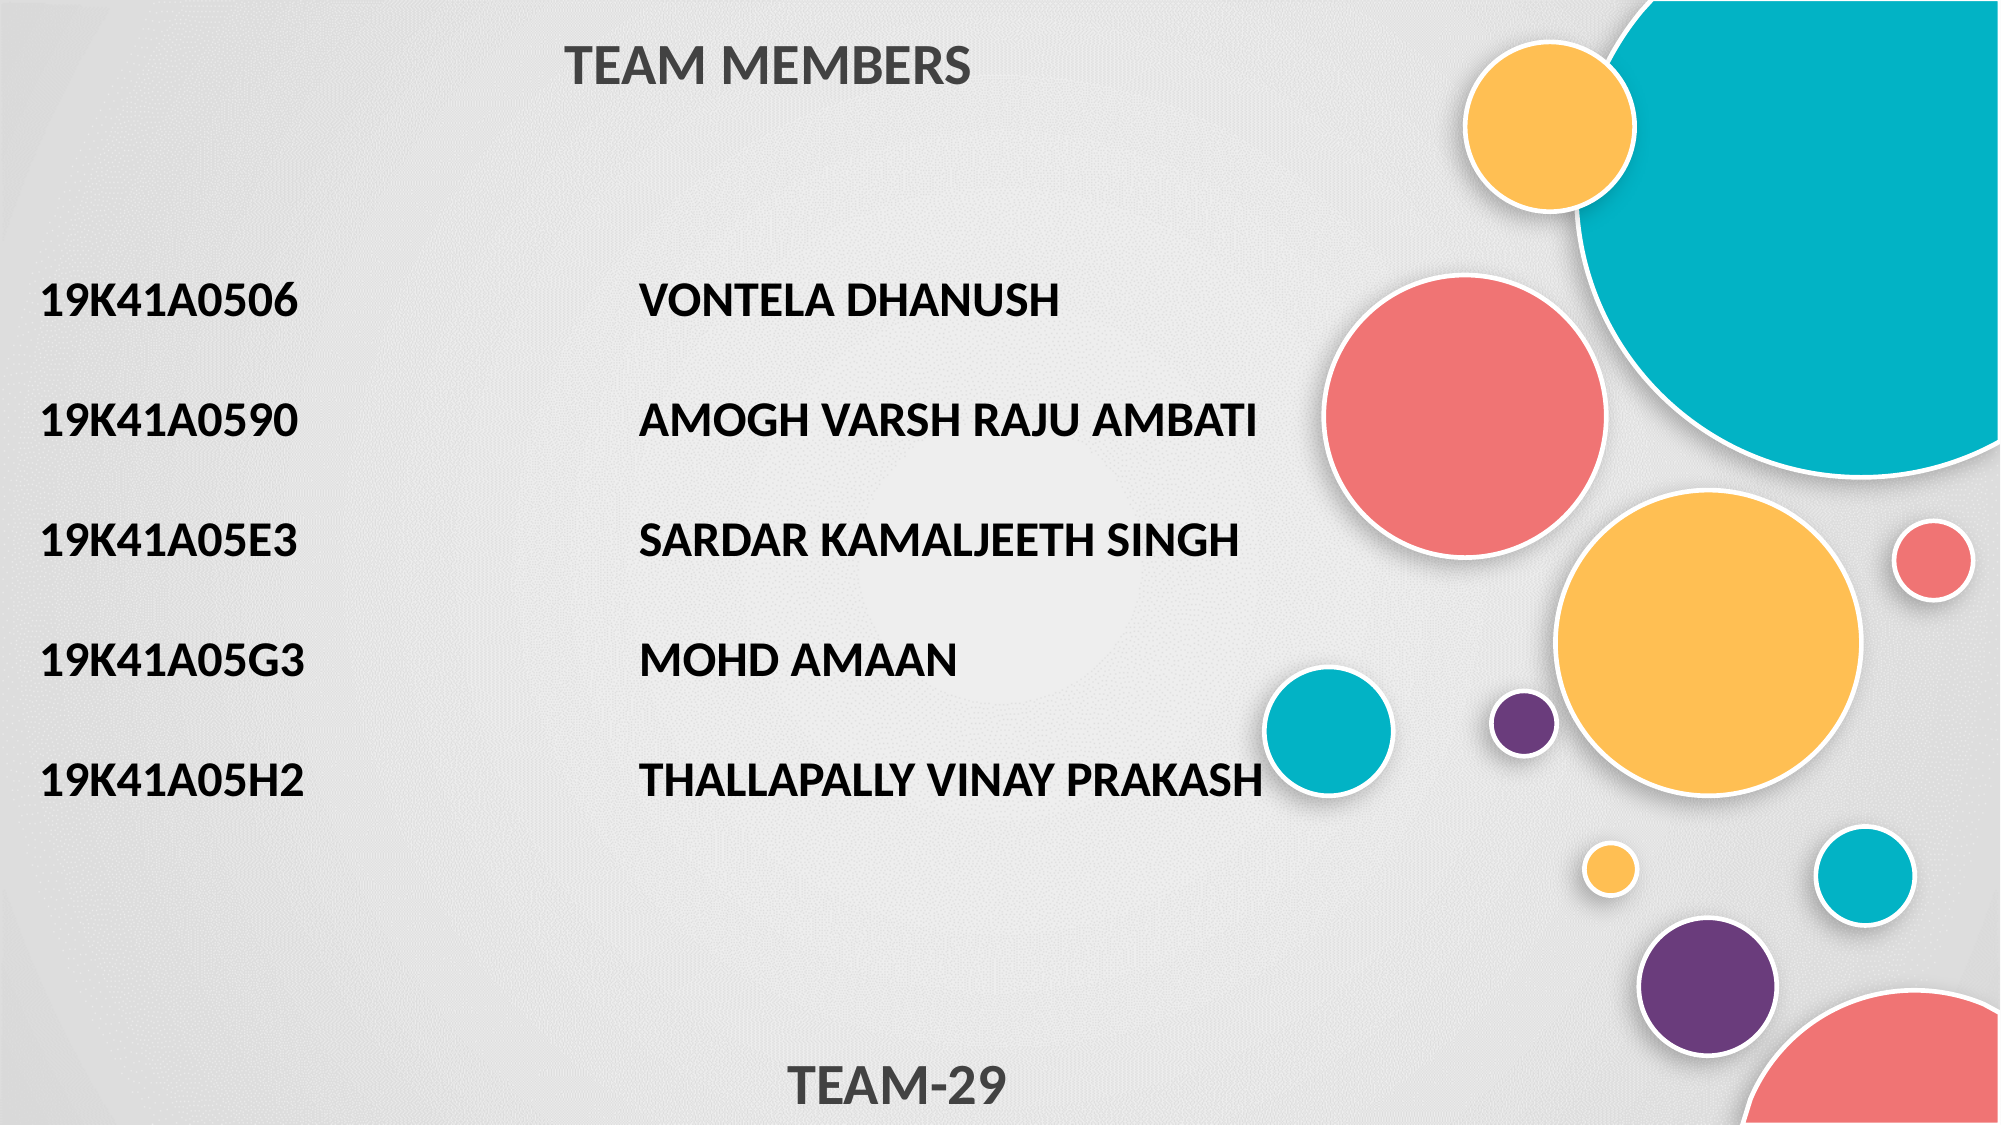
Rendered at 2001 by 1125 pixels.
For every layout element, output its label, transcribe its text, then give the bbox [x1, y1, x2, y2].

text_box [1490, 689, 1558, 758]
text_box TEAM-29 [772, 1039, 1114, 1124]
text_box [1892, 519, 1975, 602]
text_box [1814, 825, 1916, 927]
text_box [1637, 916, 1778, 1057]
text_box TEAM MEMBERS [550, 19, 1212, 104]
text_box [1282, 665, 1395, 797]
text_box [1583, 841, 1639, 897]
text_box 19K41A0506 VONTELA DHANUSH 19K41A0590 AMOGH VARSH RAJU AMBATI 19K41A05E3 SARDAR KAMALJEETH SINGH 19K41A05G3 MOHD AMAAN 19K41A05H2 THALLAPALLY VINAY PRAKASH [24, 258, 1282, 814]
text_box [1554, 489, 1863, 797]
picture [0, 0, 2001, 1125]
text_box [1577, 0, 2000, 479]
text_box [1322, 273, 1608, 559]
text_box [1741, 989, 2000, 1125]
text_box [1464, 40, 1636, 213]
